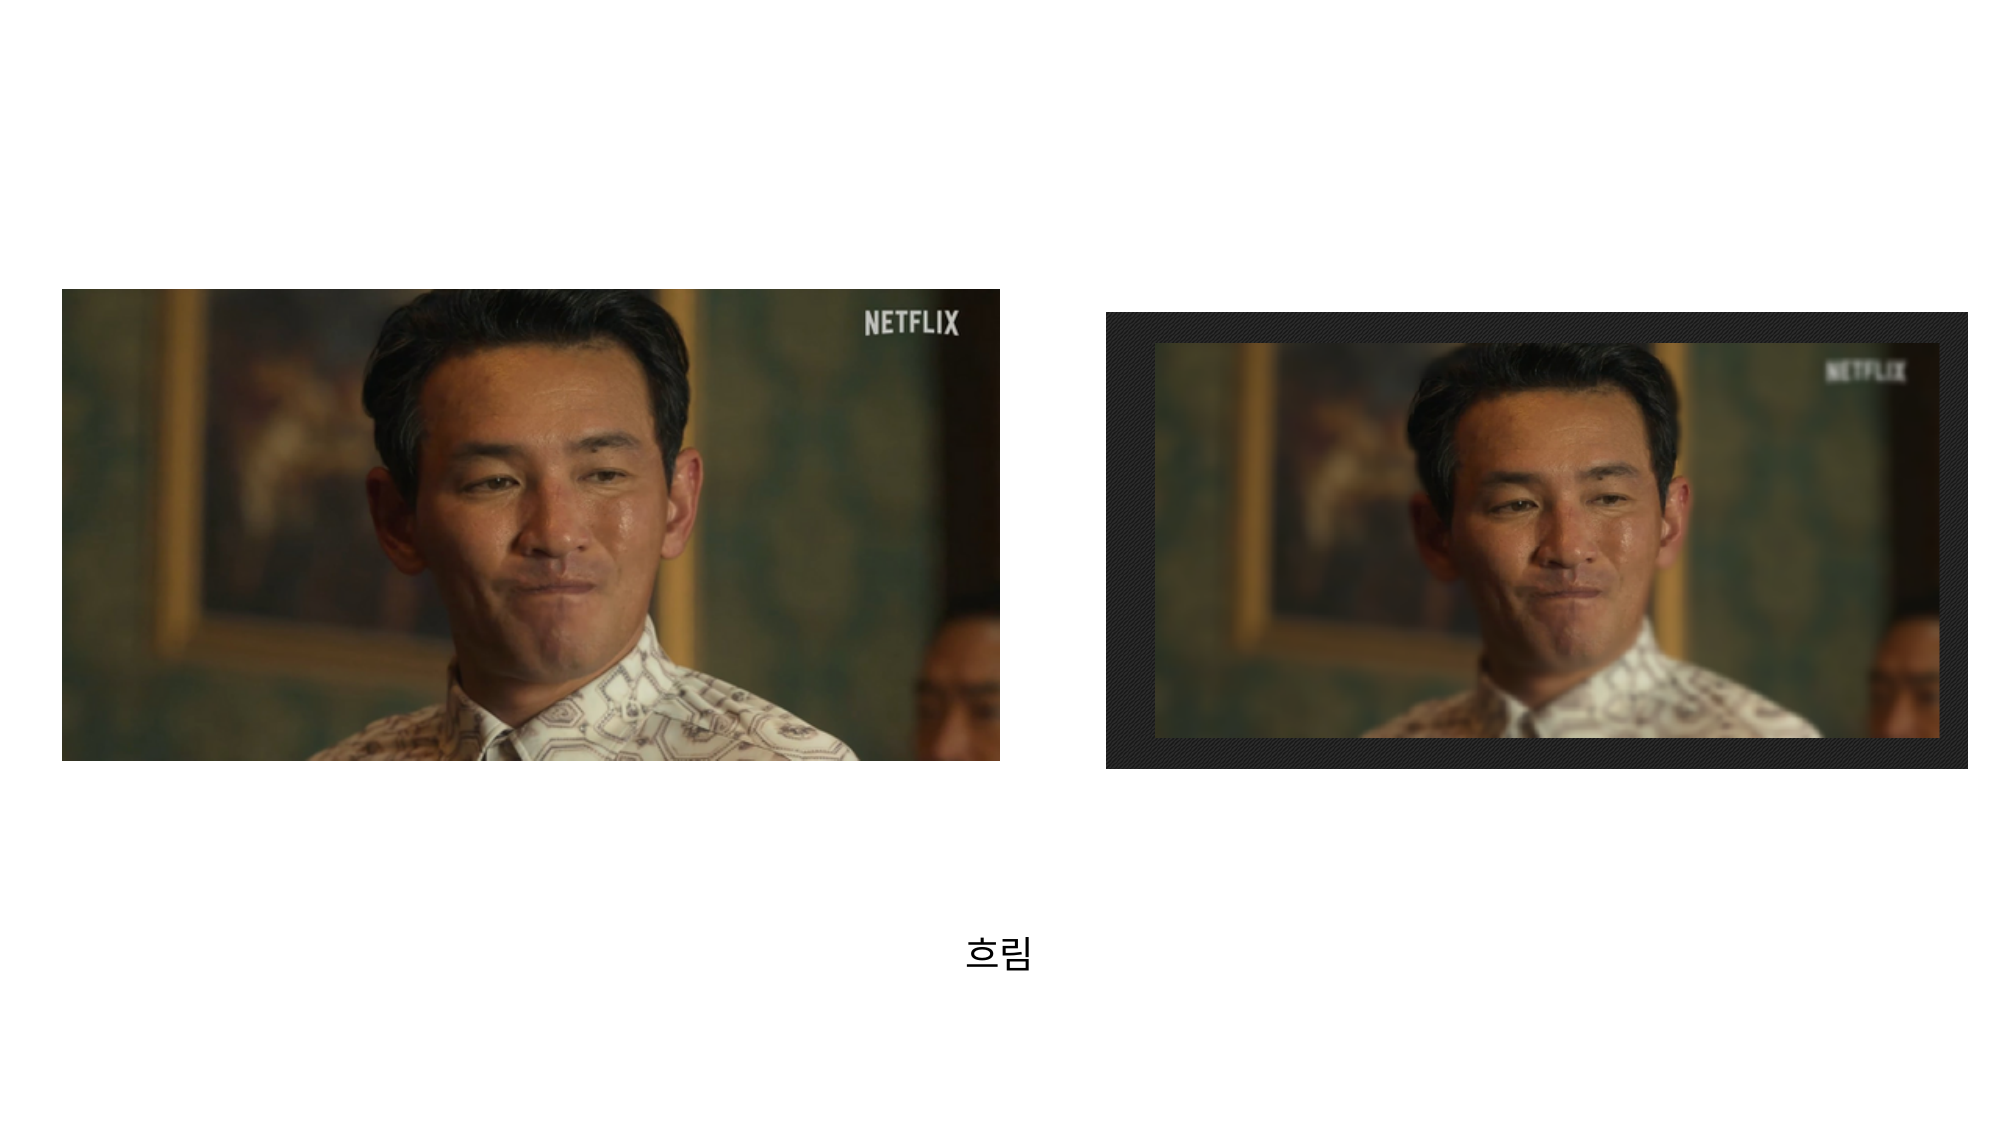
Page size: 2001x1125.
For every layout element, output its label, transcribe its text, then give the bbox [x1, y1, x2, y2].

text_box 흐림 [950, 923, 1050, 983]
picture [1106, 312, 1968, 769]
picture [62, 289, 1000, 762]
